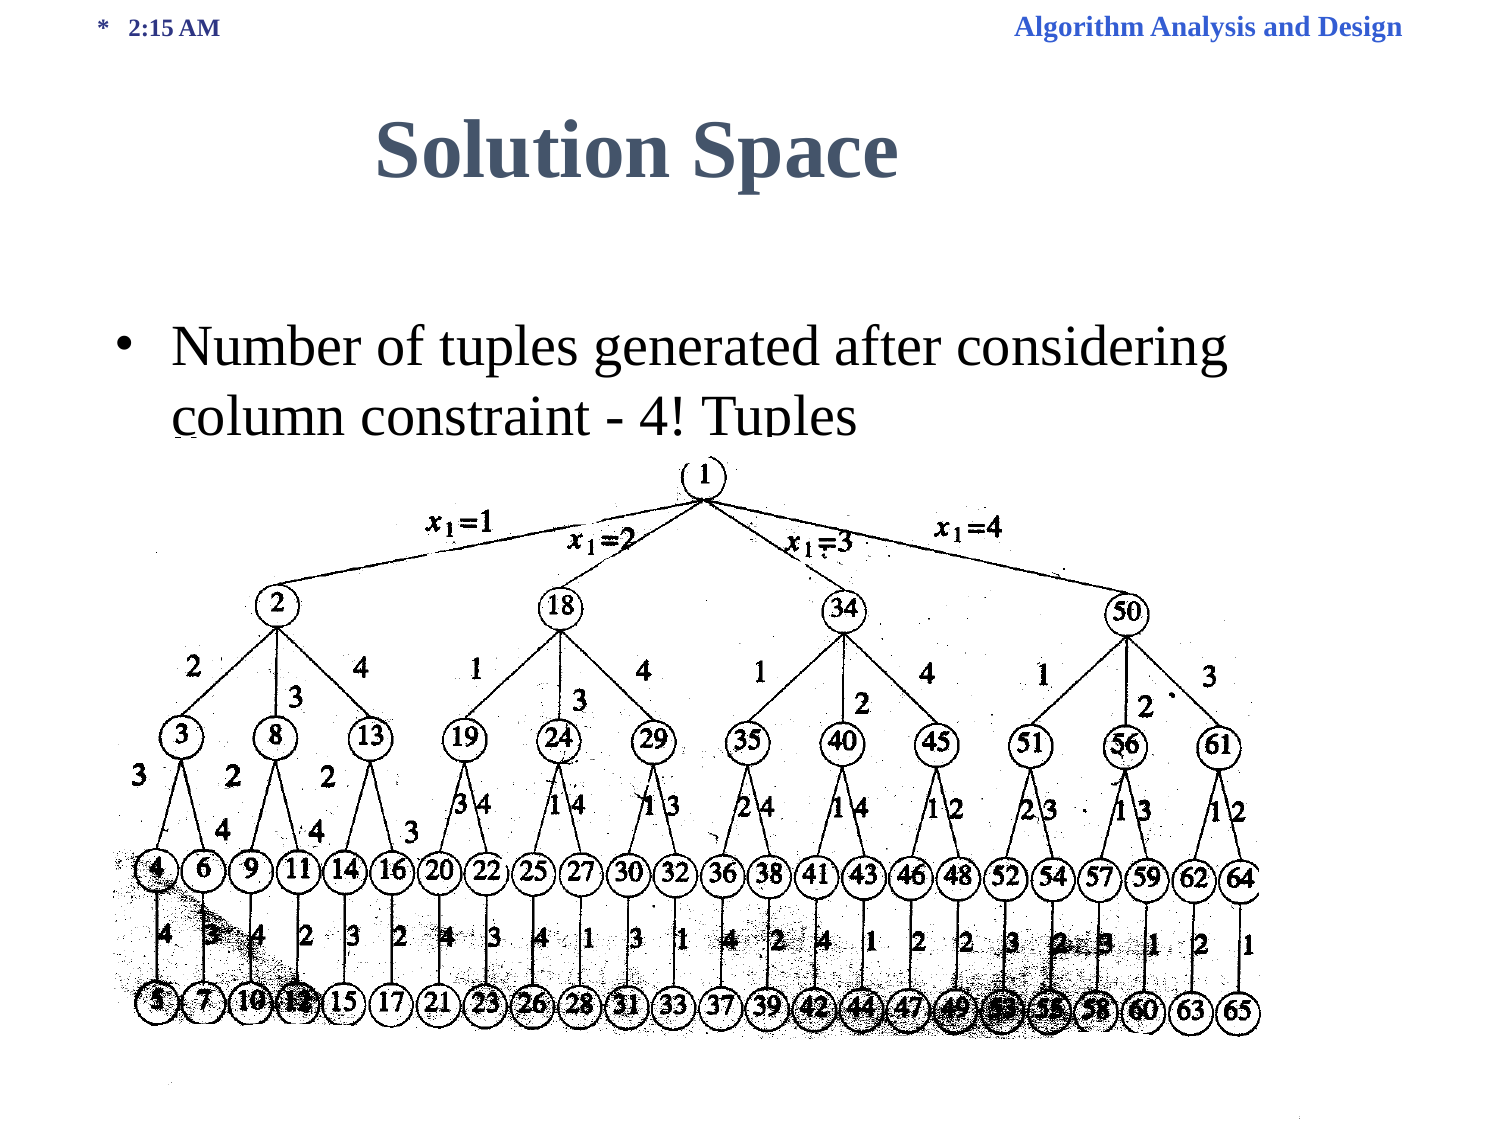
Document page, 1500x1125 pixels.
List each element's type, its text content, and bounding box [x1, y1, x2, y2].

title Solution Space [0, 50, 1275, 238]
list Number of tuples generated after considering column constraint - 4! Tuples [99, 299, 1363, 513]
picture [112, 437, 1300, 1125]
text_box * 2:15 AM Algorithm Analysis and Design [0, 0, 1500, 50]
